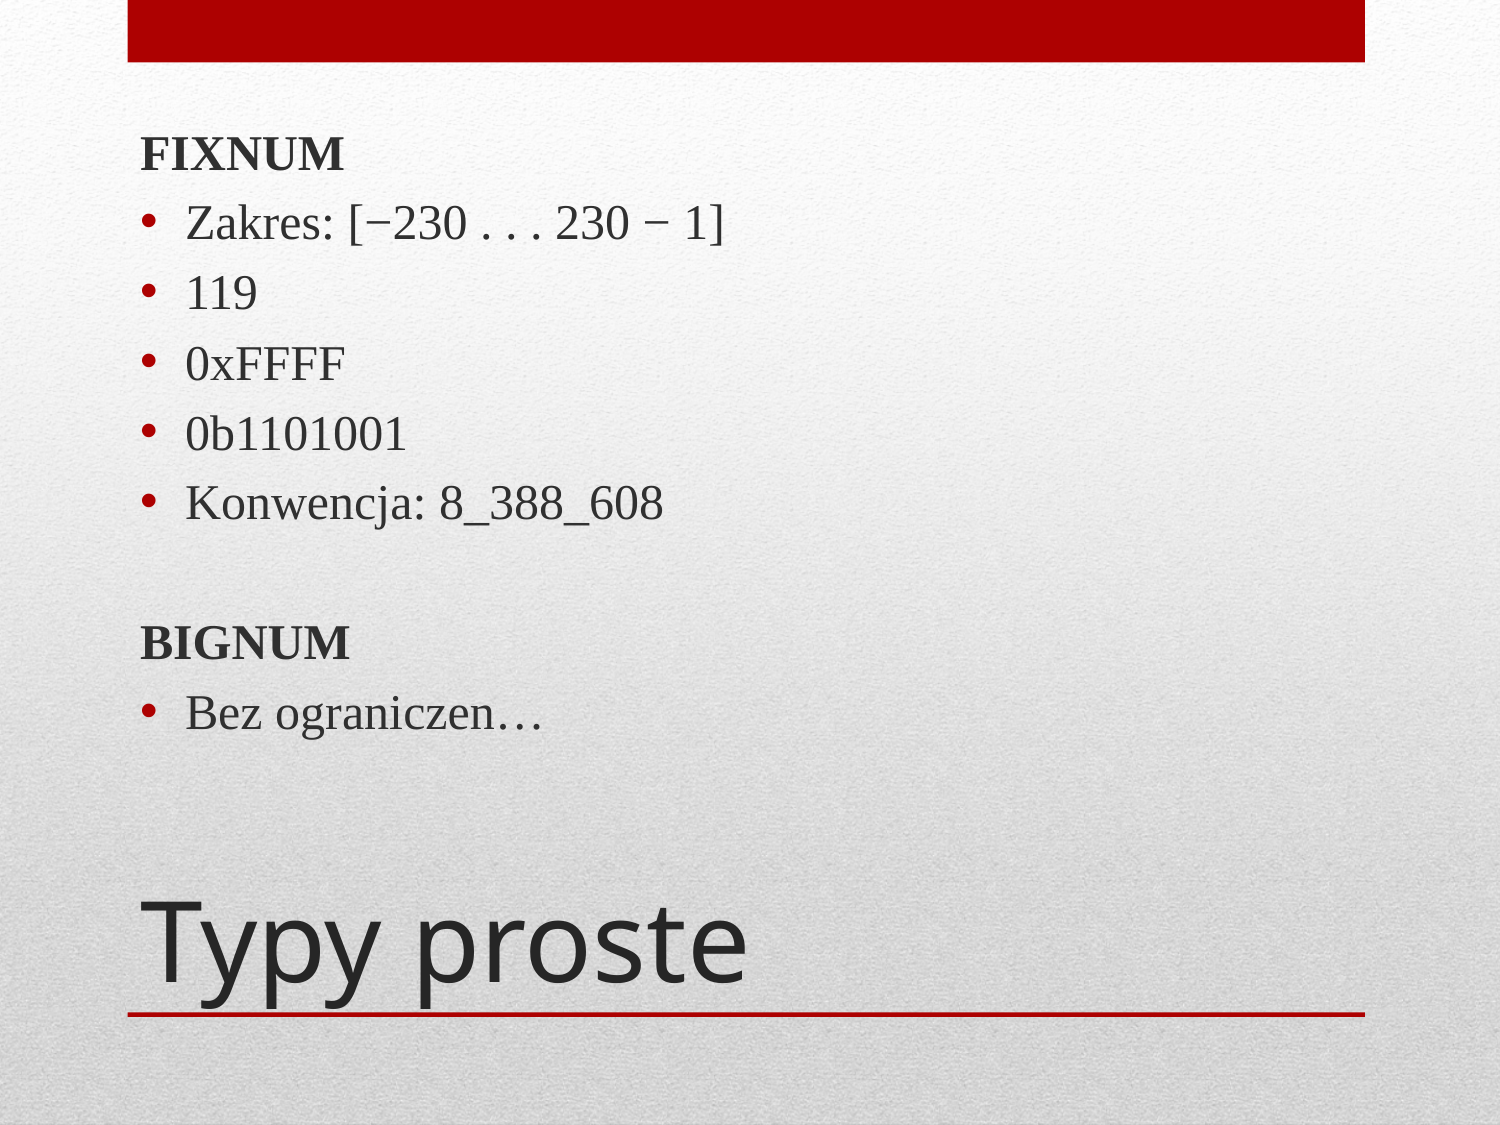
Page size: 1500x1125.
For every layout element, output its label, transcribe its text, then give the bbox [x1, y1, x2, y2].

title Typy proste [125, 750, 1238, 1013]
list FIXNUM Zakres: [−230 . . . 230 − 1] 119 0xFFFF 0b1101001 Konwencja: 8_388_608 BIGNUM Bez ograniczen… [125, 112, 1363, 750]
